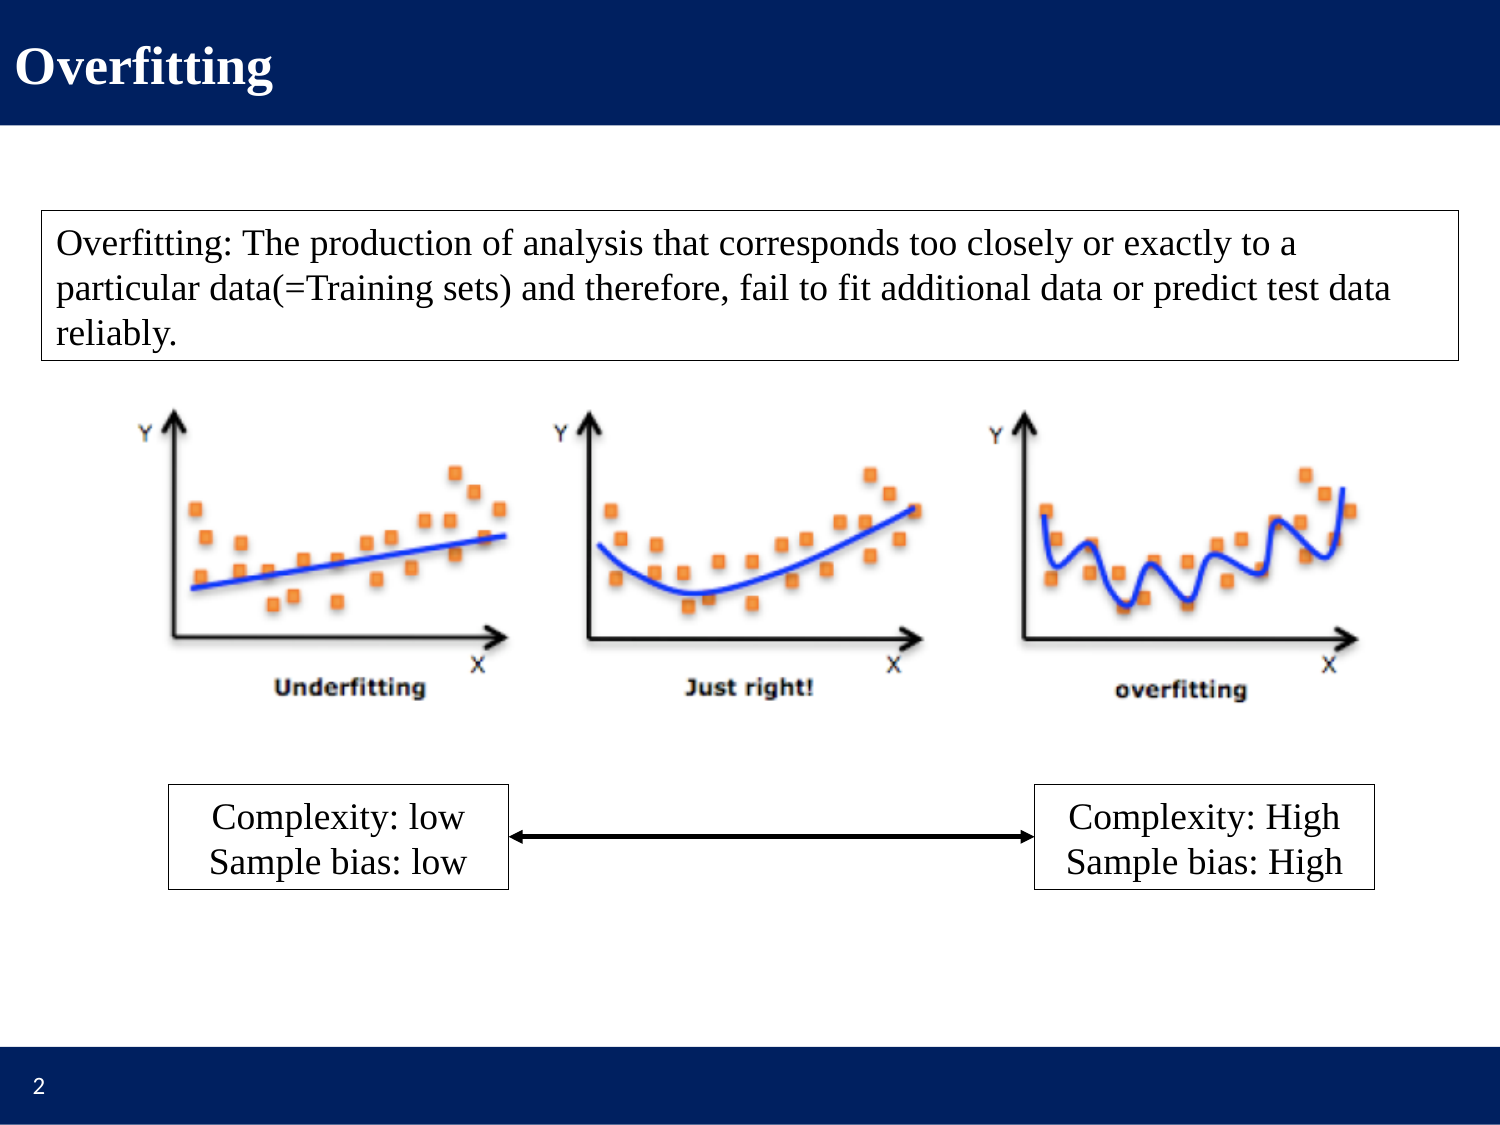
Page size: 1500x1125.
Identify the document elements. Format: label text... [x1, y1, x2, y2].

text_box Overfitting [0, 0, 1500, 126]
text_box [0, 1046, 1500, 1125]
slide_number 2 [17, 1054, 136, 1115]
text_box Overfitting: The production of analysis that corresponds too closely or exactly to a particular data(=Training sets) and therefore, fail to fit additional data or predict test data reliably. [41, 210, 1459, 361]
picture [135, 402, 1375, 715]
text_box Complexity: low Sample bias: low [168, 784, 509, 890]
text_box Complexity: High Sample bias: High [1034, 784, 1375, 890]
